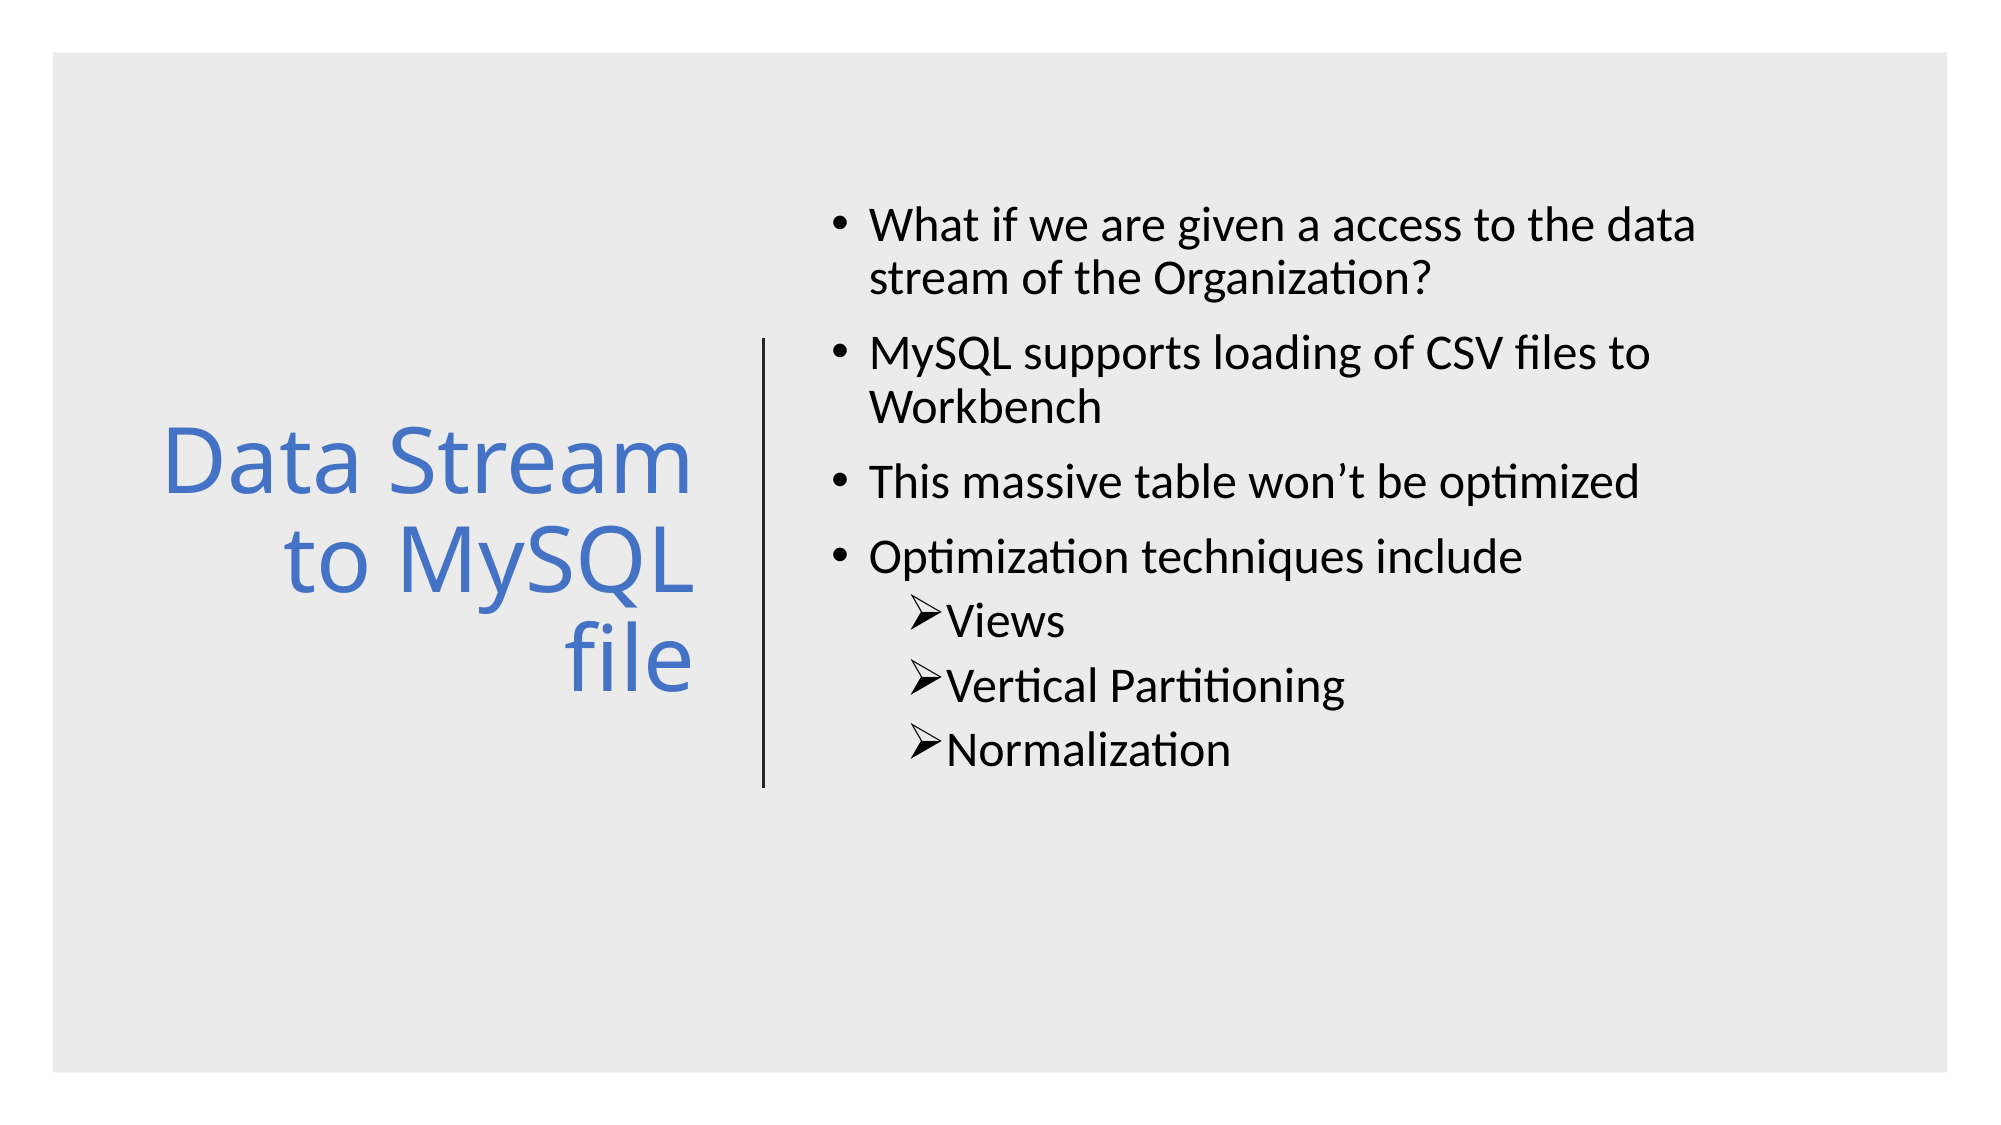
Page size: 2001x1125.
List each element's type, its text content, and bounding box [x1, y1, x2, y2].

text_box [52, 51, 1948, 1073]
list What if we are given a access to the data stream of the Organization? MySQL supports loading of CSV files to Workbench This massive table won’t be optimized Optimization techniques include Views Vertical Partitioning Normalization [816, 158, 1863, 967]
title Data Stream to MySQL file [137, 158, 711, 967]
